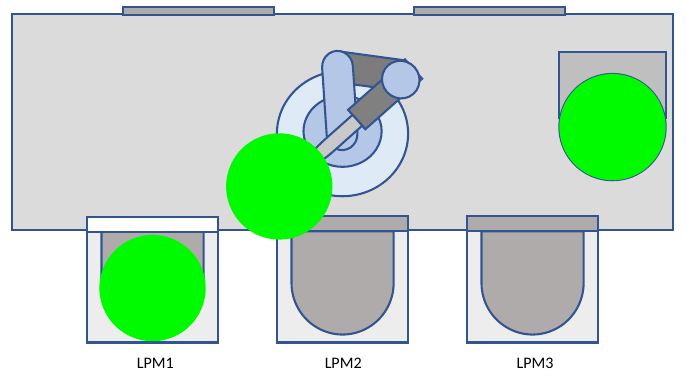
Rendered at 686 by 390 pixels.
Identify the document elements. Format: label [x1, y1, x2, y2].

text_box [275, 91, 293, 133]
text_box [86, 216, 219, 233]
text_box [466, 232, 599, 344]
text_box [466, 215, 599, 232]
text_box [123, 6, 565, 15]
text_box [86, 233, 219, 344]
text_box [156, 233, 205, 271]
text_box [293, 50, 424, 152]
text_box [98, 233, 207, 343]
text_box [225, 132, 334, 241]
text_box [100, 233, 149, 271]
text_box [480, 232, 585, 336]
text_box [11, 13, 674, 231]
text_box [311, 215, 409, 232]
text_box [559, 51, 666, 181]
text_box [327, 152, 376, 168]
text_box [276, 232, 409, 344]
text_box [94, 345, 580, 380]
text_box [290, 232, 395, 336]
text_box [331, 152, 407, 198]
